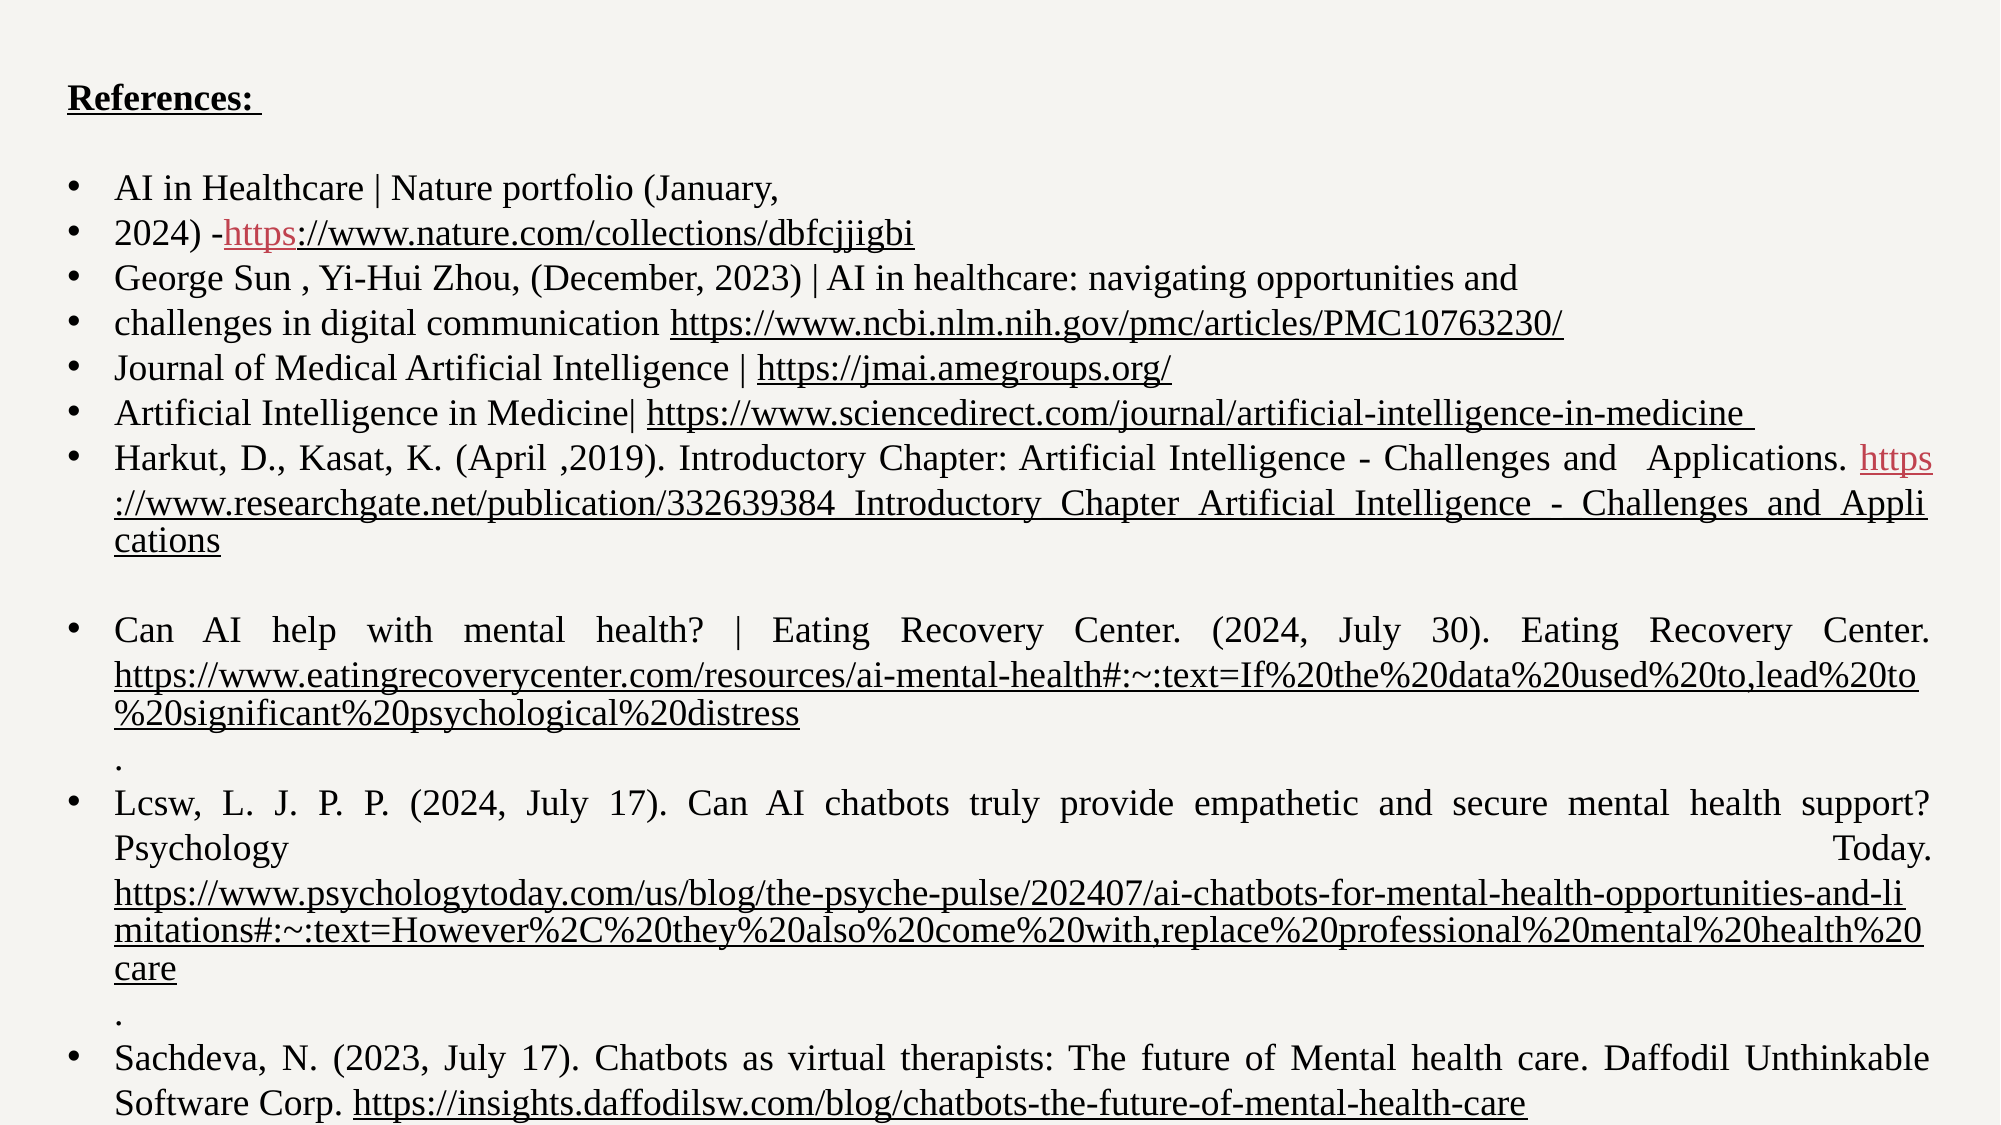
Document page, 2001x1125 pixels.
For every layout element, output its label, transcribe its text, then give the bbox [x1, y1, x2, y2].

text_box References: AI in Healthcare | Nature portfolio (January, 2024) -https://www.nature.com/collections/dbfcjjigbi George Sun , Yi-Hui Zhou, (December, 2023) | AI in healthcare: navigating opportunities and challenges in digital communication https://www.ncbi.nlm.nih.gov/pmc/articles/PMC10763230/ Journal of Medical Artificial Intelligence | https://jmai.amegroups.org/ Artificial Intelligence in Medicine| https://www.sciencedirect.com/journal/artificial-intelligence-in-medicine Harkut, D., Kasat, K. (April ,2019). Introductory Chapter: Artificial Intelligence - Challenges and Applications. https://www.researchgate.net/publication/332639384_Introductory_Chapter_Artificial_Intelligence_-_Challenges_and_Applications Can AI help with mental health? | Eating Recovery Center. (2024, July 30). Eating Recovery Center. https://www.eatingrecoverycenter.com/resources/ai-mental-health#:~:text=If%20the%20data%20used%20to,lead%20to%20significant%20psychological%20distress. Lcsw, L. J. P. P. (2024, July 17). Can AI chatbots truly provide empathetic and secure mental health support? Psychology Today. https://www.psychologytoday.com/us/blog/the-psyche-pulse/202407/ai-chatbots-for-mental-health-opportunities-and-limitations#:~:text=However%2C%20they%20also%20come%20with,replace%20professional%20mental%20health%20care. Sachdeva, N. (2023, July 17). Chatbots as virtual therapists: The future of Mental health care. Daffodil Unthinkable Software Corp. https://insights.daffodilsw.com/blog/chatbots-the-future-of-mental-health-care [52, 65, 1948, 1026]
